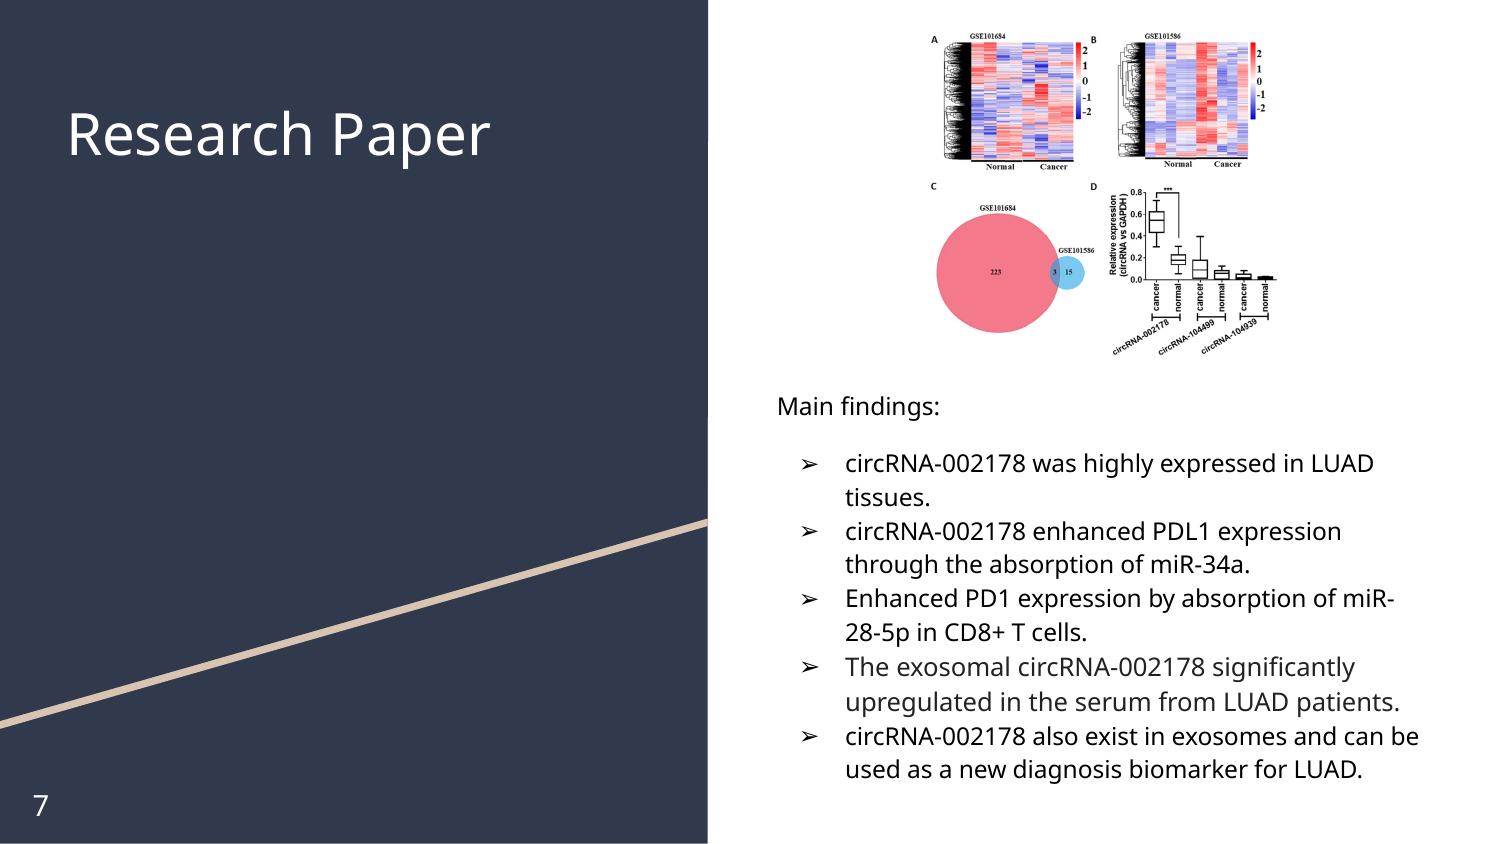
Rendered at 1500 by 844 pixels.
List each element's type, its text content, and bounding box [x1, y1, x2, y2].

text_box 7 [17, 772, 67, 838]
picture [930, 33, 1278, 355]
list Main findings: circRNA-002178 was highly expressed in LUAD tissues. circRNA-002178 enhanced PDL1 expression through the absorption of miR-34a. Enhanced PD1 expression by absorption of miR-28-5p in CD8+ T cells. The exosomal circRNA-002178 significantly upregulated in the serum from LUAD patients. circRNA-002178 also exist in exosomes and can be used as a new diagnosis biomarker for LUAD. [761, 372, 1446, 808]
title Research Paper [51, 82, 660, 494]
